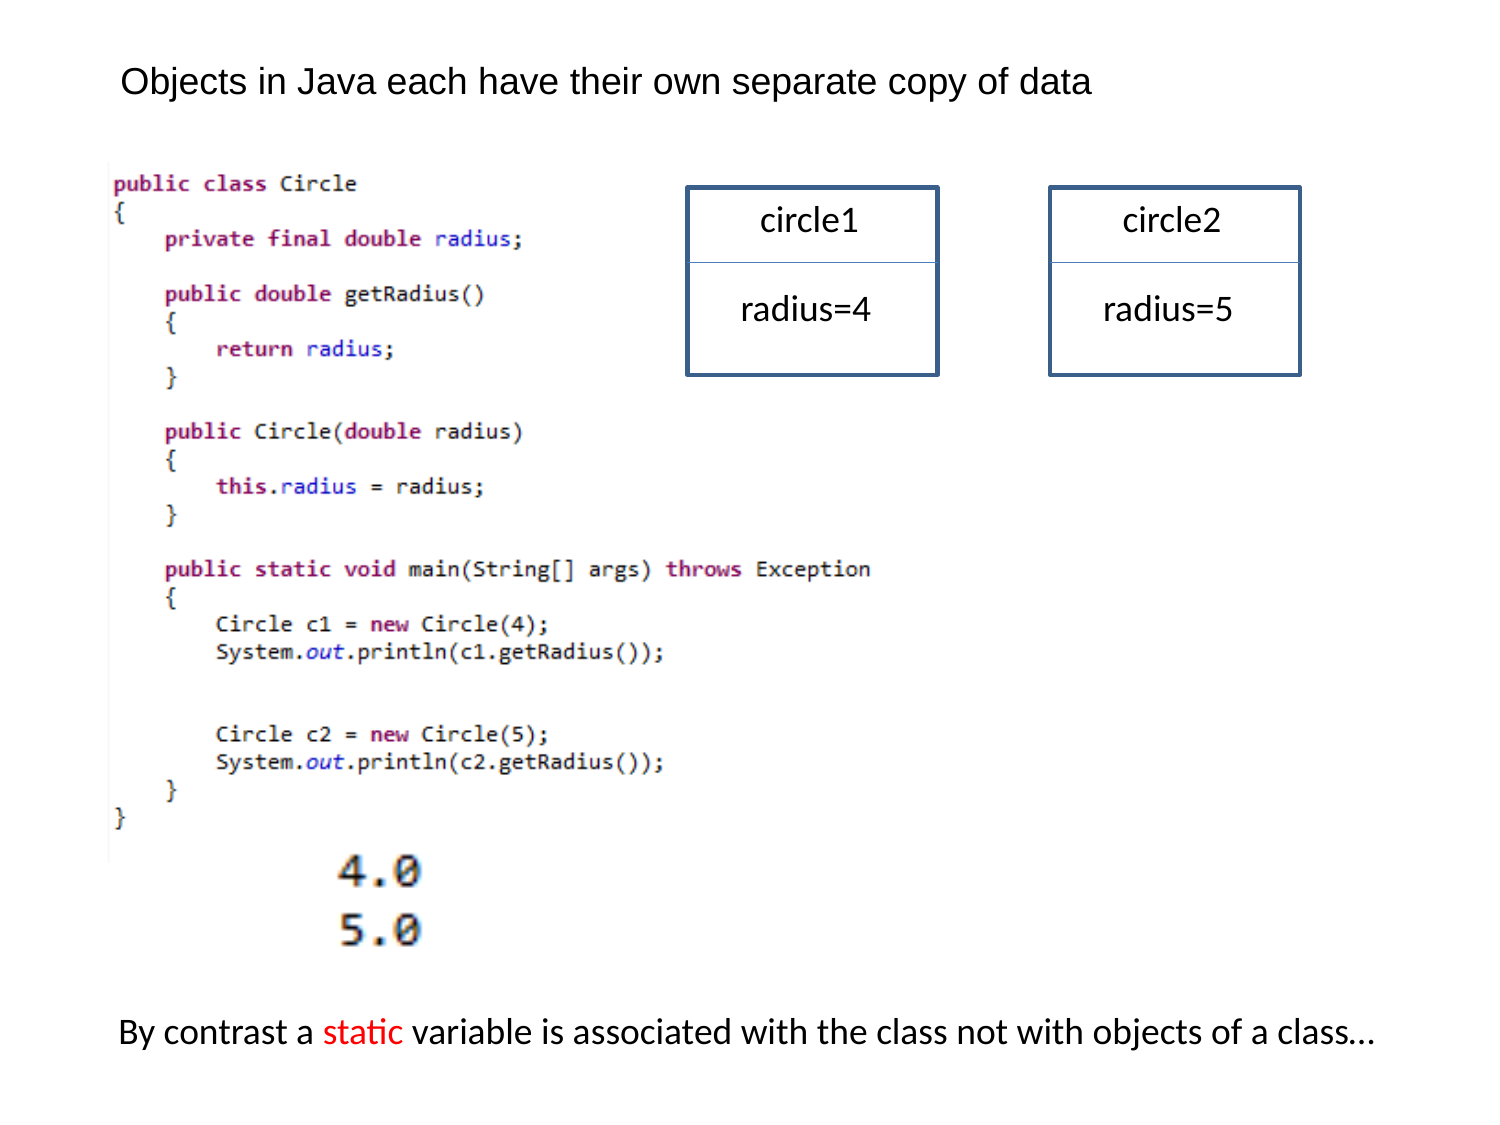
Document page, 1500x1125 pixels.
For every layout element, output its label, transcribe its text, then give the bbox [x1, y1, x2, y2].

text_box By contrast a static variable is associated with the class not with objects of a class… [103, 999, 1392, 1060]
text_box Objects in Java each have their own separate copy of data [105, 49, 1108, 110]
text_box radius=5 [1088, 276, 1249, 337]
text_box [1048, 185, 1302, 377]
text_box circle2 [1107, 187, 1237, 248]
picture [99, 162, 955, 1037]
